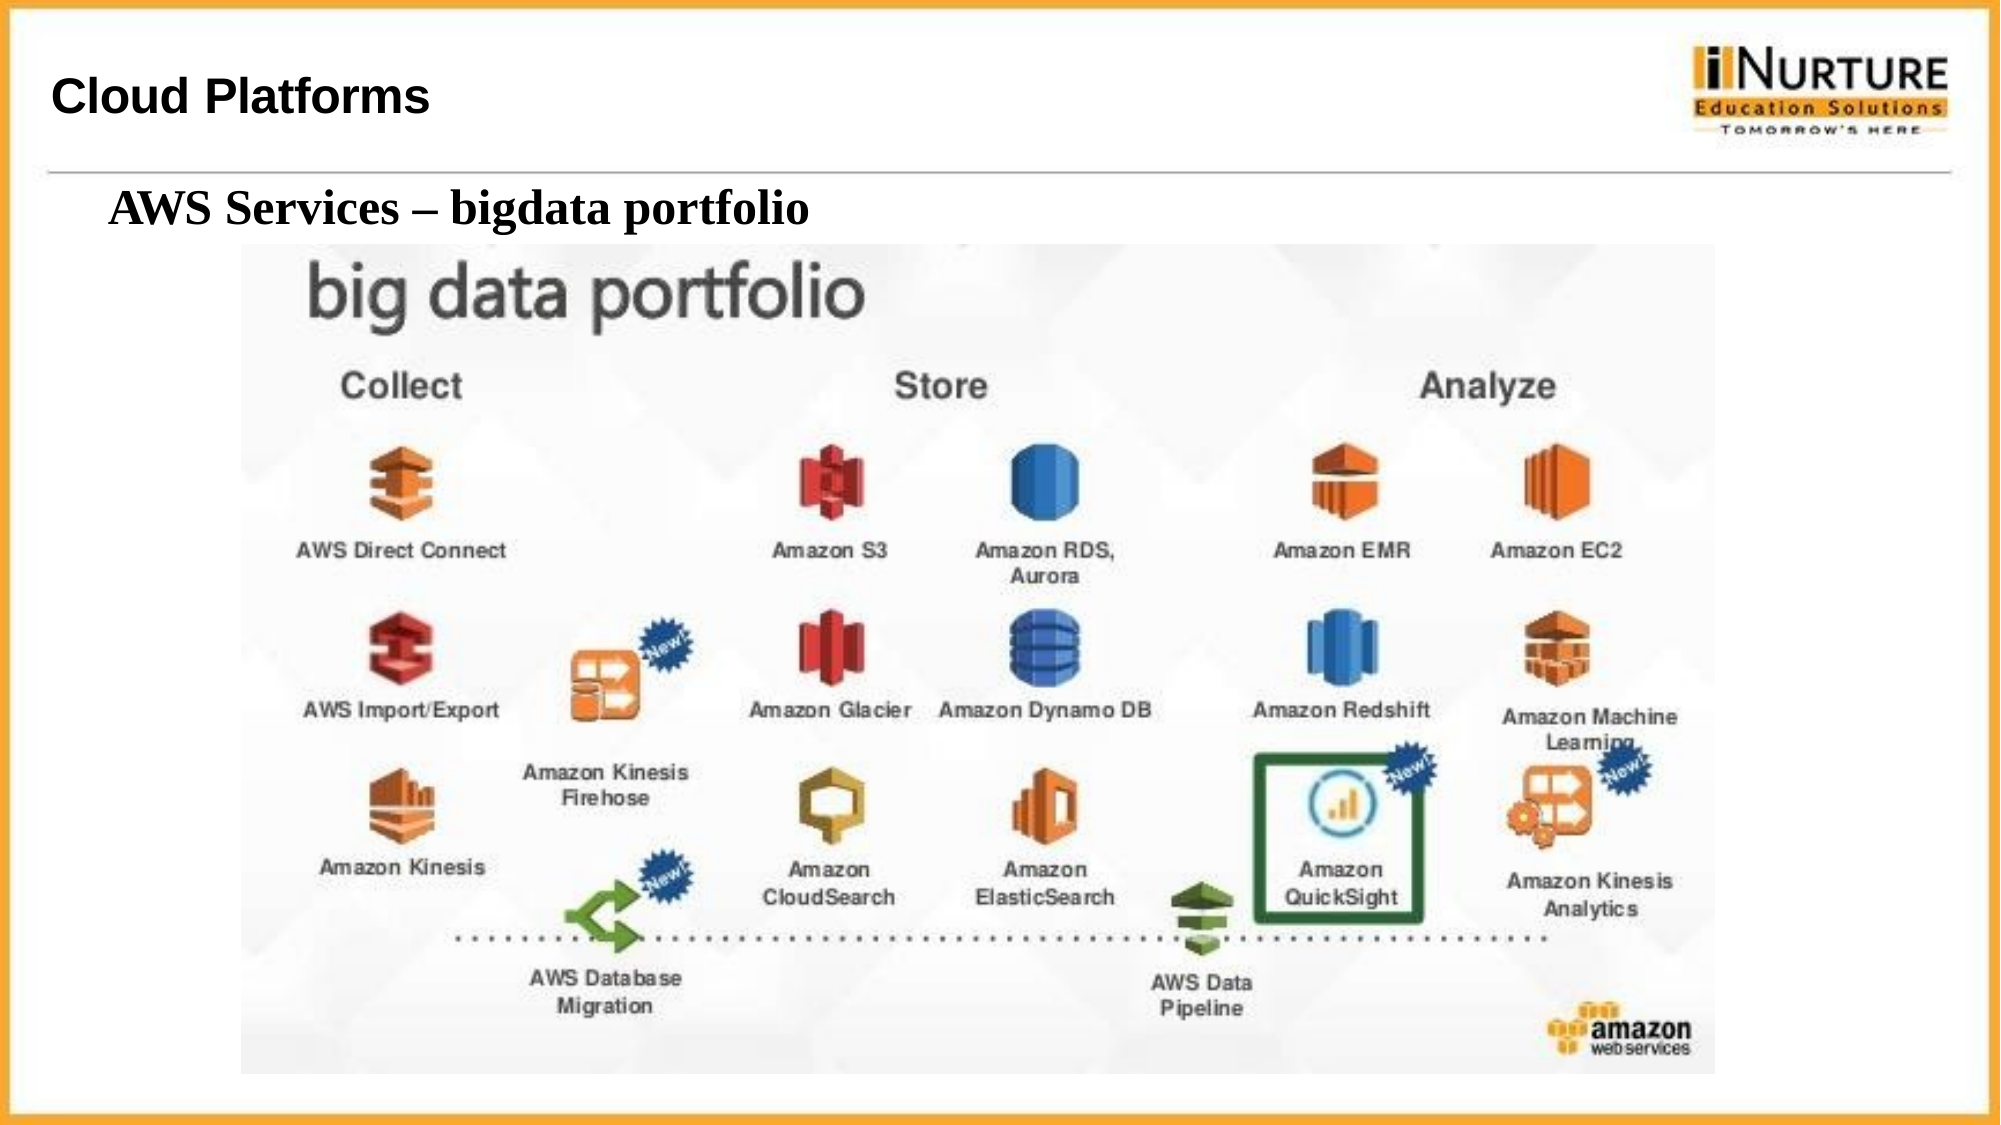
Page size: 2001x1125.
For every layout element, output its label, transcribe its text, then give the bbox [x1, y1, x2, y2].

picture [0, 0, 2000, 1125]
title Cloud Platforms [48, 61, 433, 251]
text_box AWS Services – bigdata portfolio [433, 172, 816, 235]
